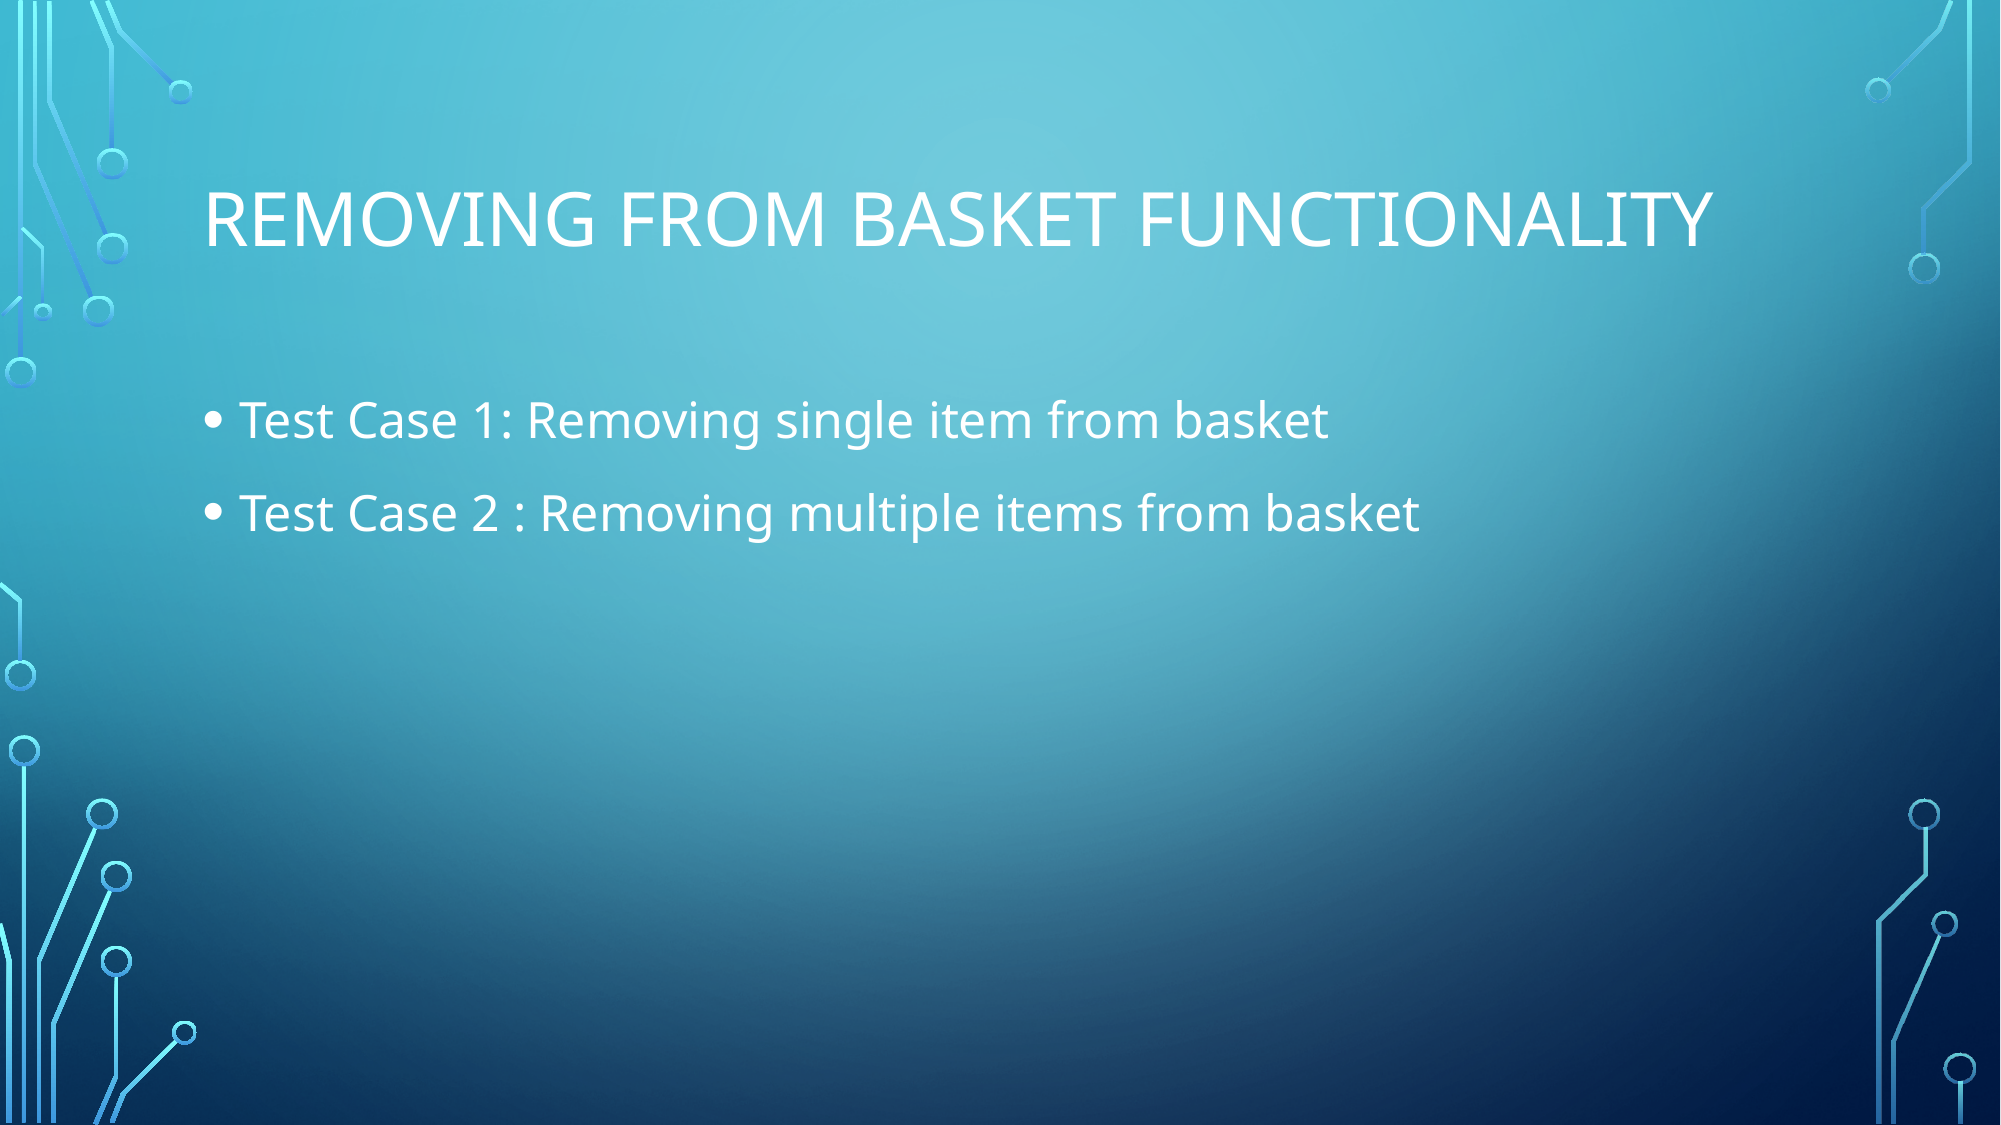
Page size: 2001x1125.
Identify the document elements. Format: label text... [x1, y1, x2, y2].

list Test Case 1: Removing single item from basket Test Case 2 : Removing multiple items from basket [187, 369, 1813, 950]
title Removing from basket Functionality [187, 101, 1813, 344]
